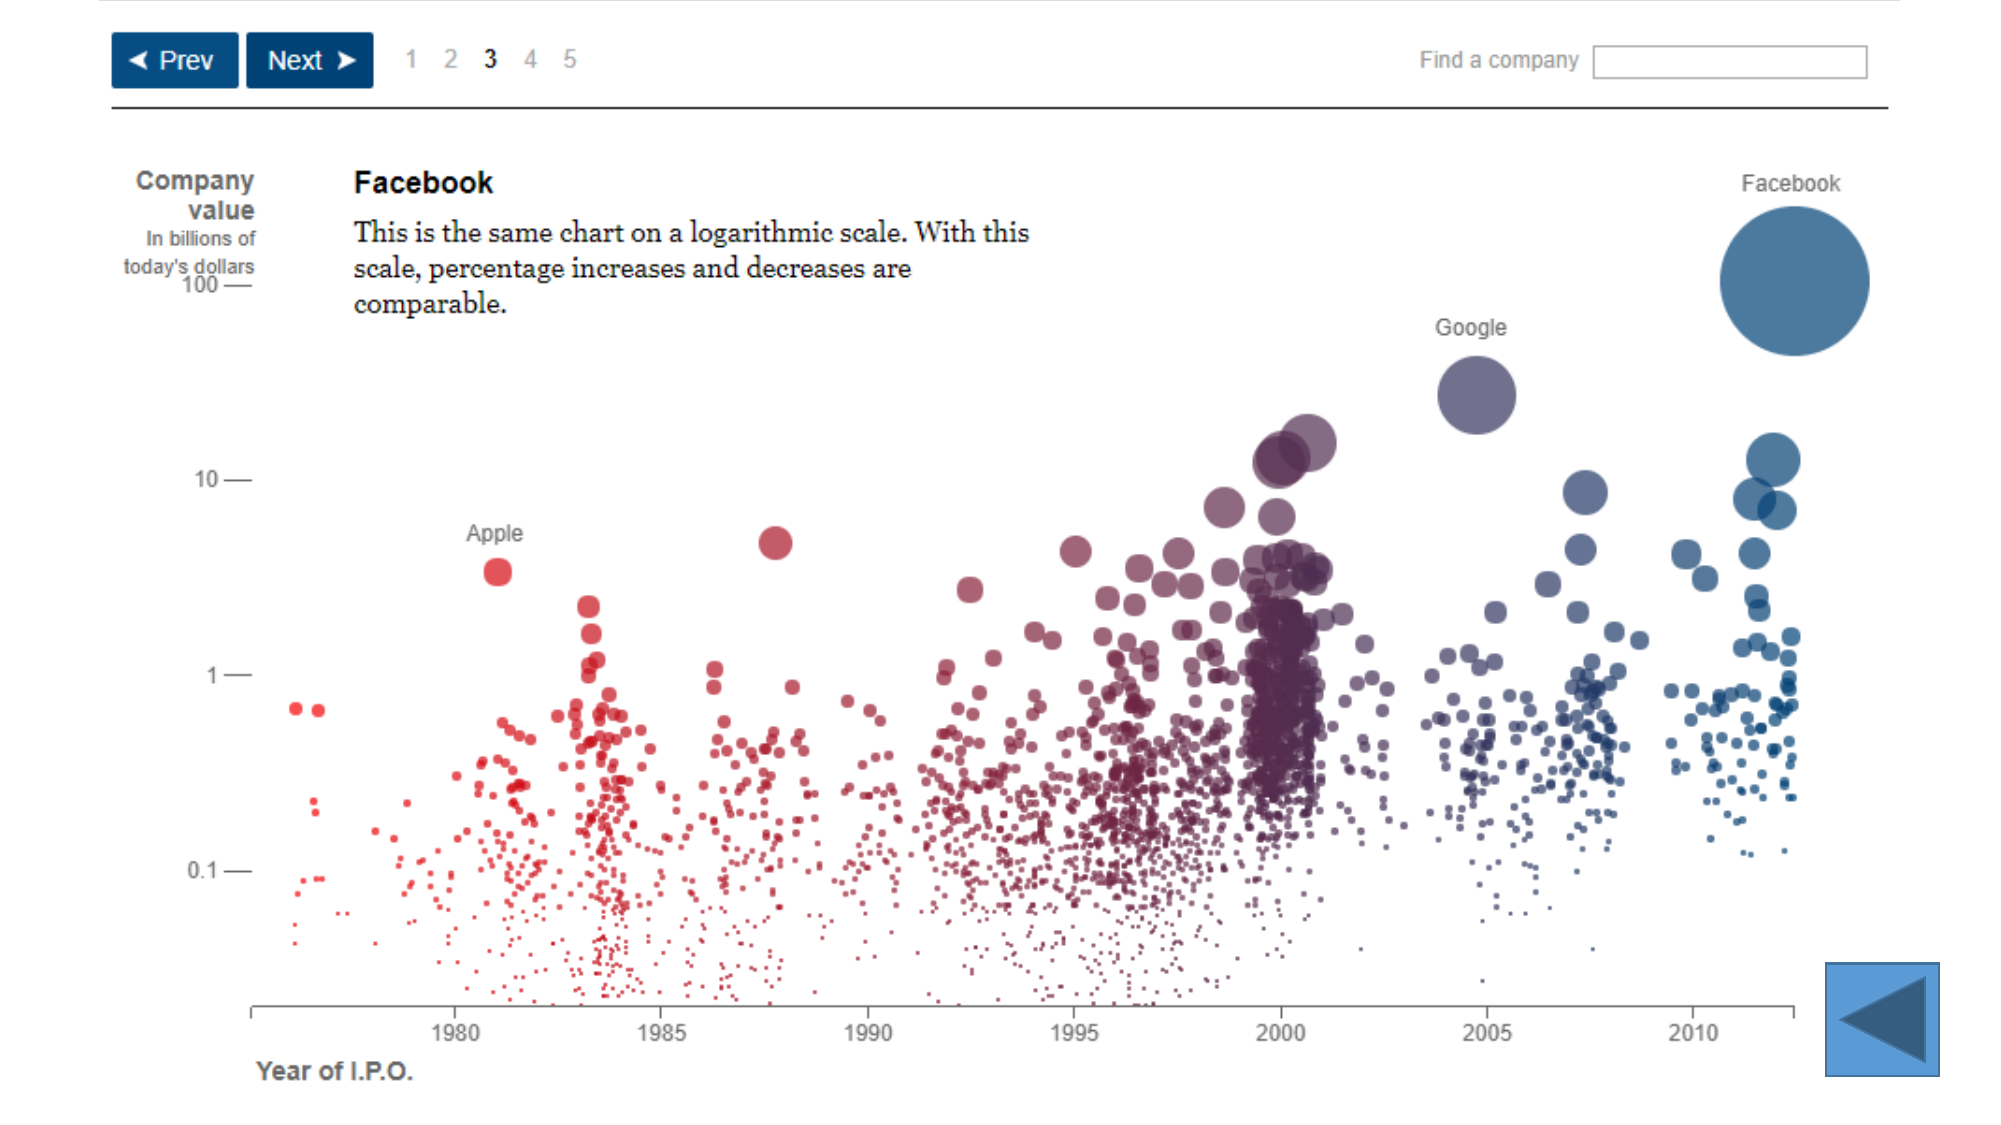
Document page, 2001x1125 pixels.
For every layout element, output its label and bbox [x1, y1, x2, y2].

list [99, 0, 1900, 1125]
text_box [1900, 962, 1940, 1077]
